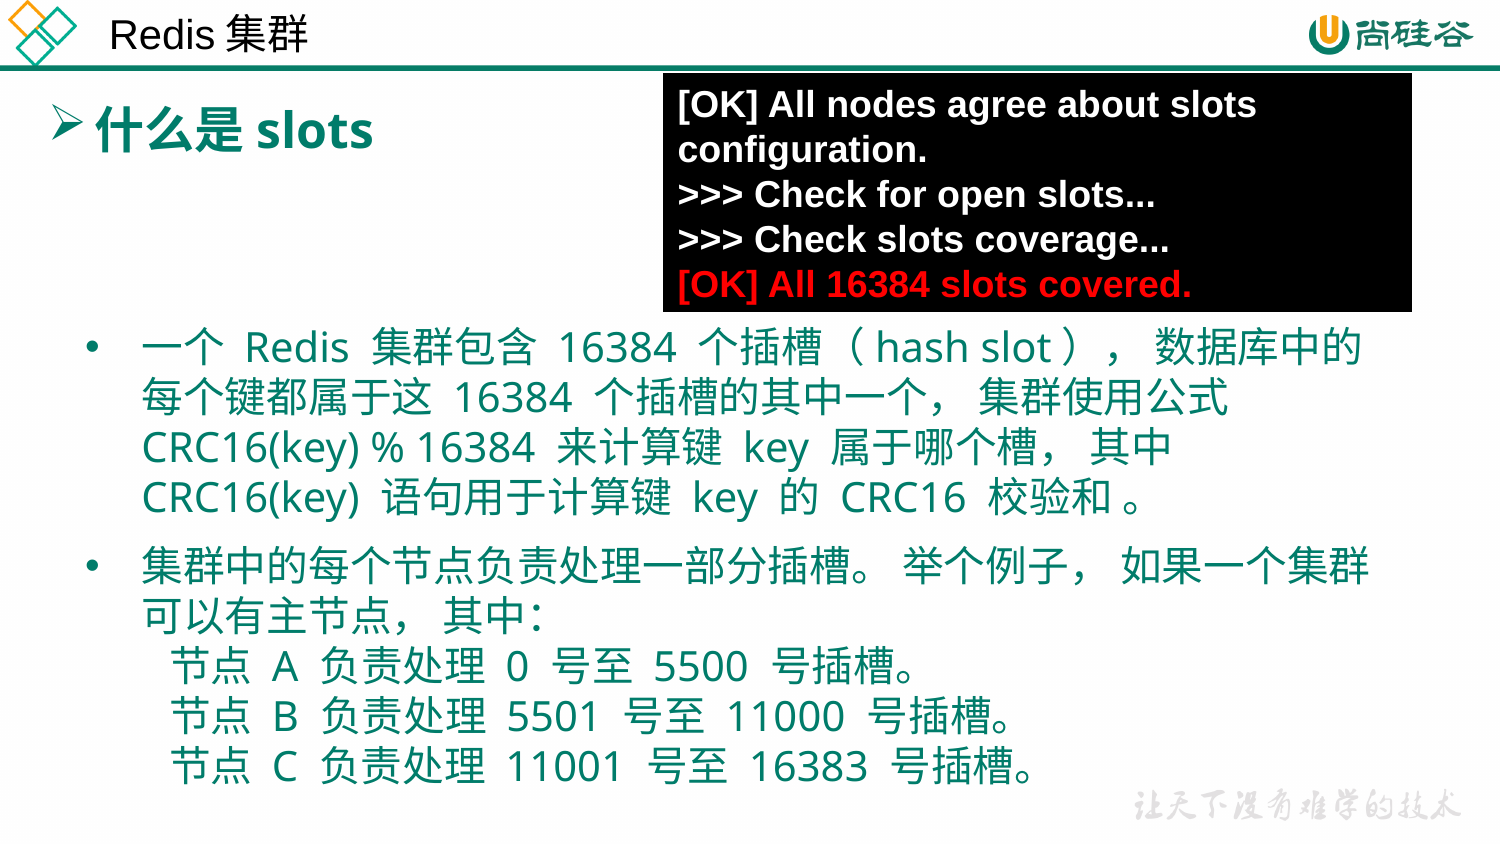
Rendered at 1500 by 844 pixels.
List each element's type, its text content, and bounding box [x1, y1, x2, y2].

picture [0, 0, 1500, 844]
text_box [OK] All nodes agree about slots configuration. >>> Check for open slots... >>> Check slots coverage... [OK] All 16384 slots covered. [662, 72, 1413, 313]
text_box 一个 Redis 集群包含 16384 个插槽（hash slot）， 数据库中的每个键都属于这 16384 个插槽的其中一个， 集群使用公式 CRC16(key) % 16384 来计算键 key 属于哪个槽， 其中 CRC16(key) 语句用于计算键 key 的 CRC16 校验和 。 [70, 313, 1418, 529]
text_box 集群中的每个节点负责处理一部分插槽。 举个例子， 如果一个集群可以有主节点， 其中： 节点 A 负责处理 0 号至 5500 号插槽。 节点 B 负责处理 5501 号至 11000 号插槽。 节点 C 负责处理 11001 号至 16383 号插槽。 [70, 532, 1418, 798]
text_box Redis集群 [94, 0, 500, 65]
text_box 什么是slots [33, 61, 389, 167]
